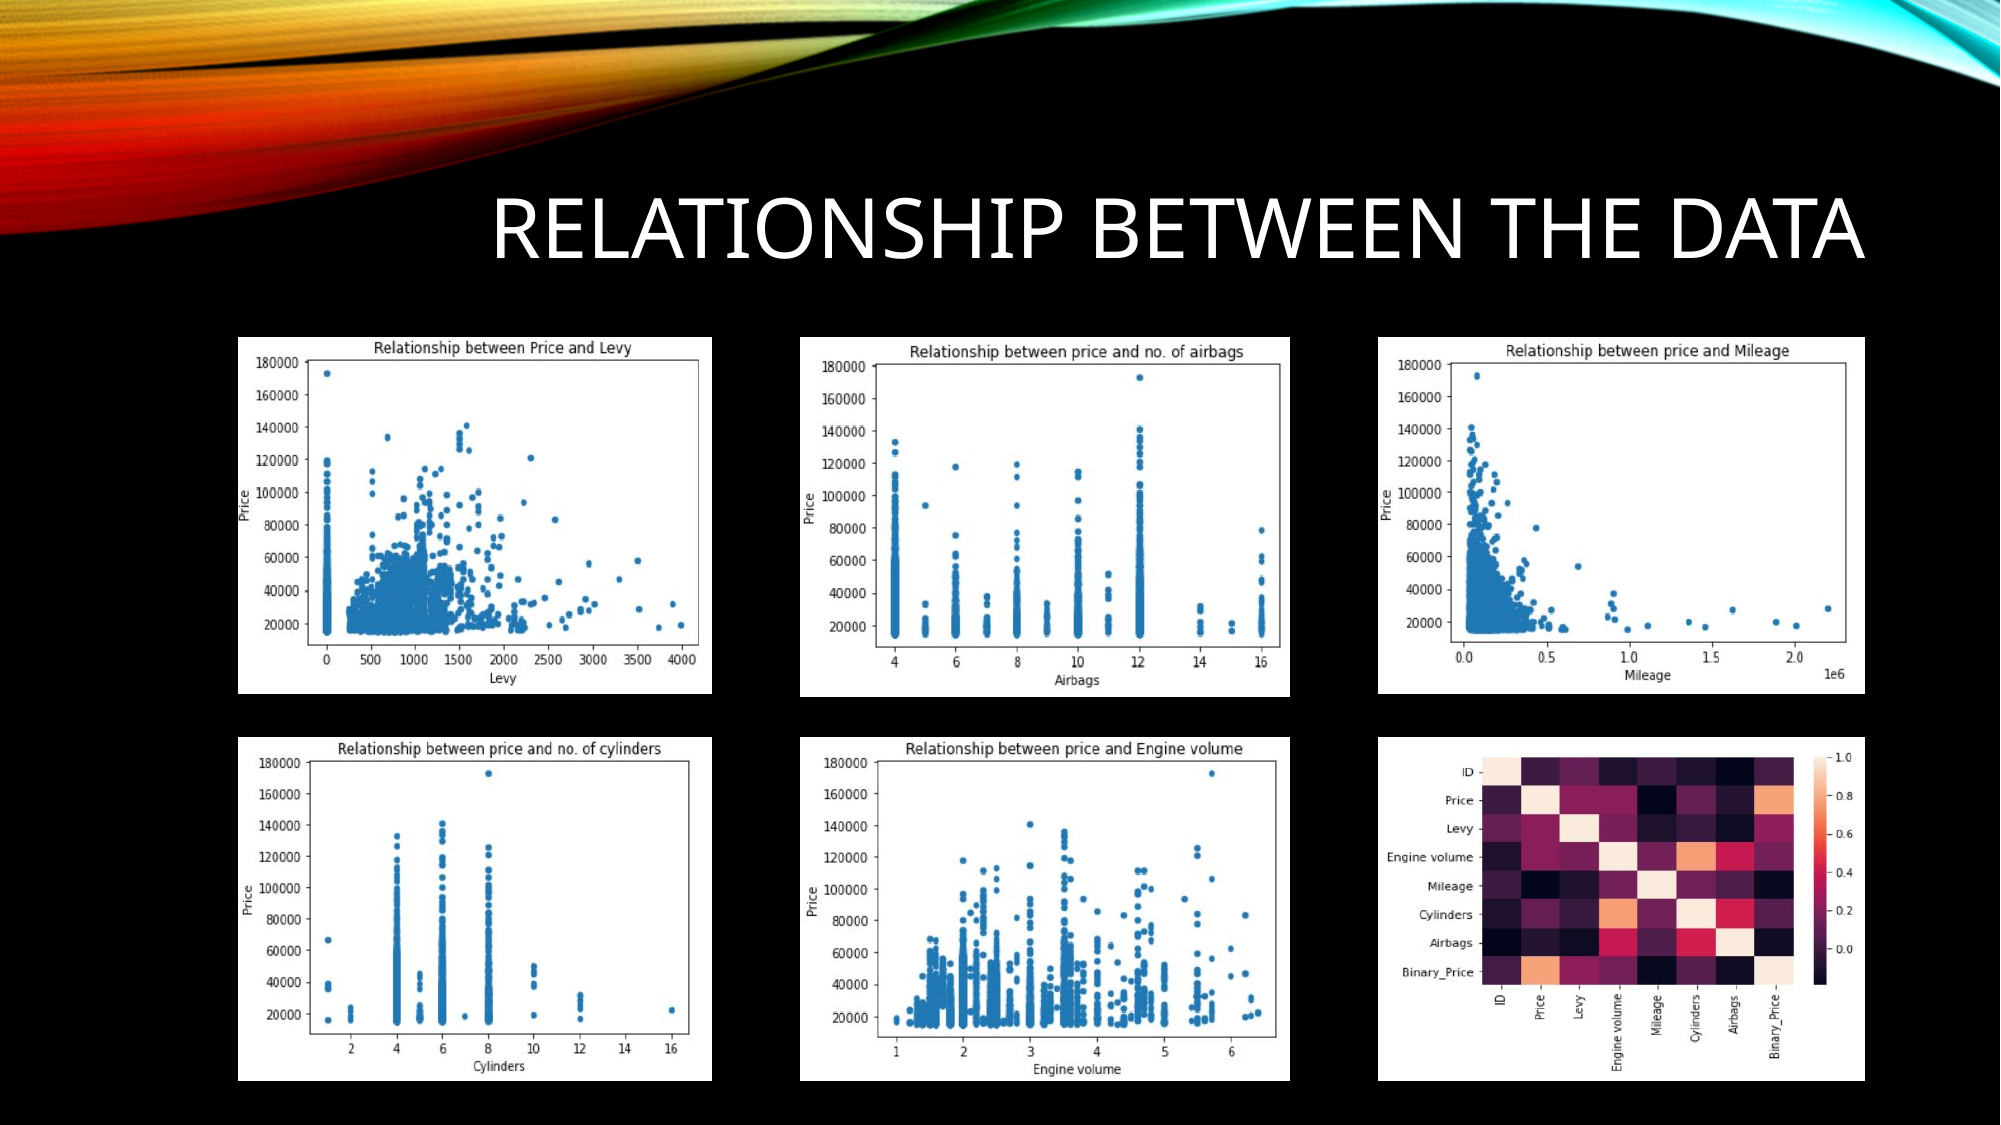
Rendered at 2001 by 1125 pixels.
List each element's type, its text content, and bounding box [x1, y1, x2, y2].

picture [799, 736, 1291, 1081]
picture [0, 0, 2000, 237]
picture [238, 337, 712, 694]
picture [237, 736, 712, 1081]
title Relationship between the data [474, 125, 1888, 338]
picture [1378, 337, 1865, 694]
picture [1378, 736, 1865, 1081]
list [799, 337, 1291, 698]
